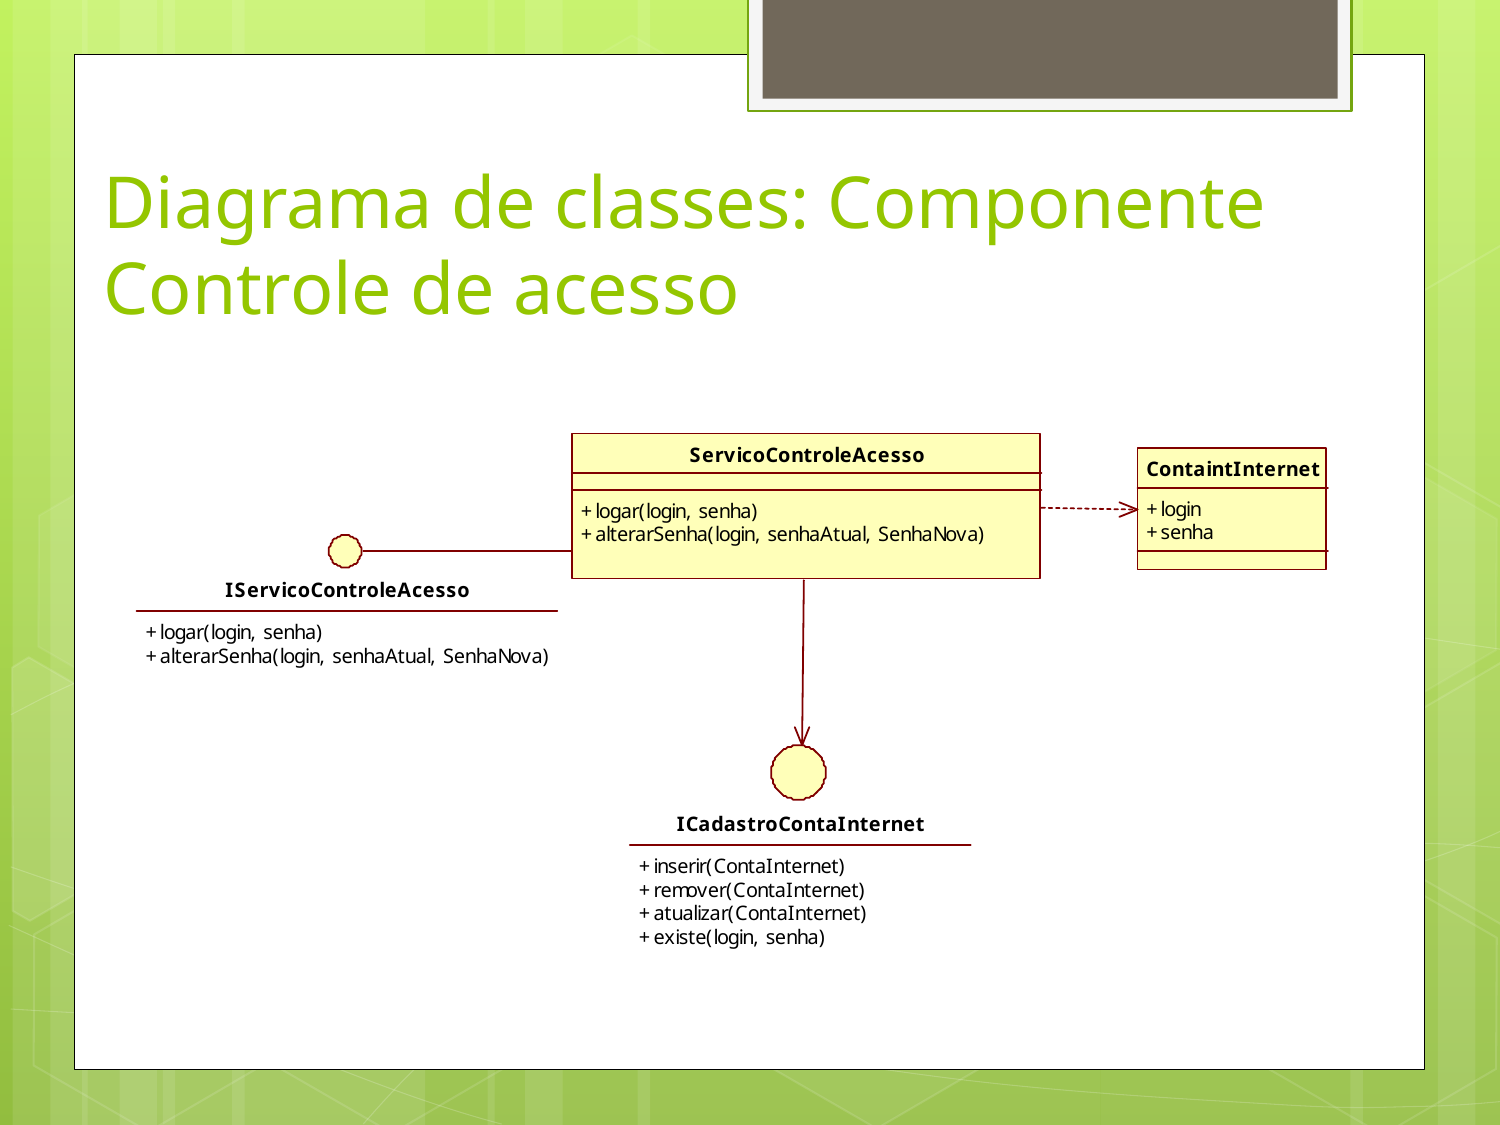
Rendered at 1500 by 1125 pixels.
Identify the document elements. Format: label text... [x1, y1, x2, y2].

picture [100, 396, 1365, 994]
title Diagrama de classes: Componente Controle de acesso [88, 149, 1424, 337]
